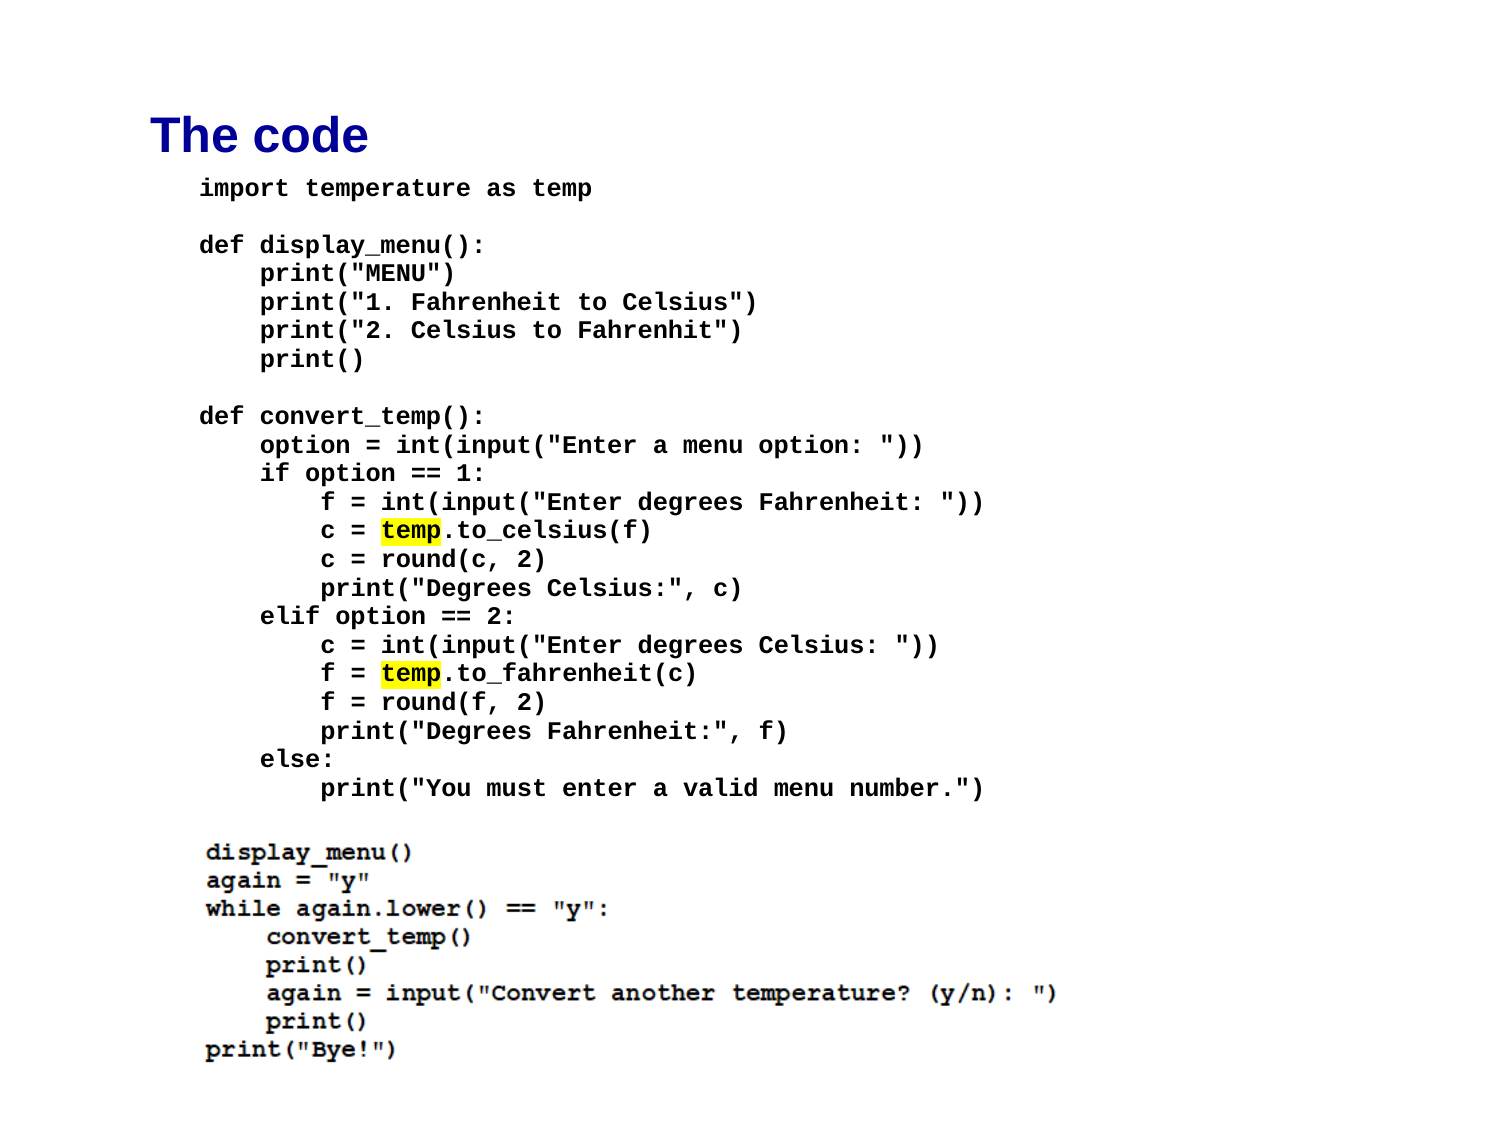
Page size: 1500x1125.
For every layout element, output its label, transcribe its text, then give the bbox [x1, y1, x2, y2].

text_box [149, 174, 1188, 809]
title The code [150, 102, 1350, 164]
picture [174, 837, 1088, 1086]
